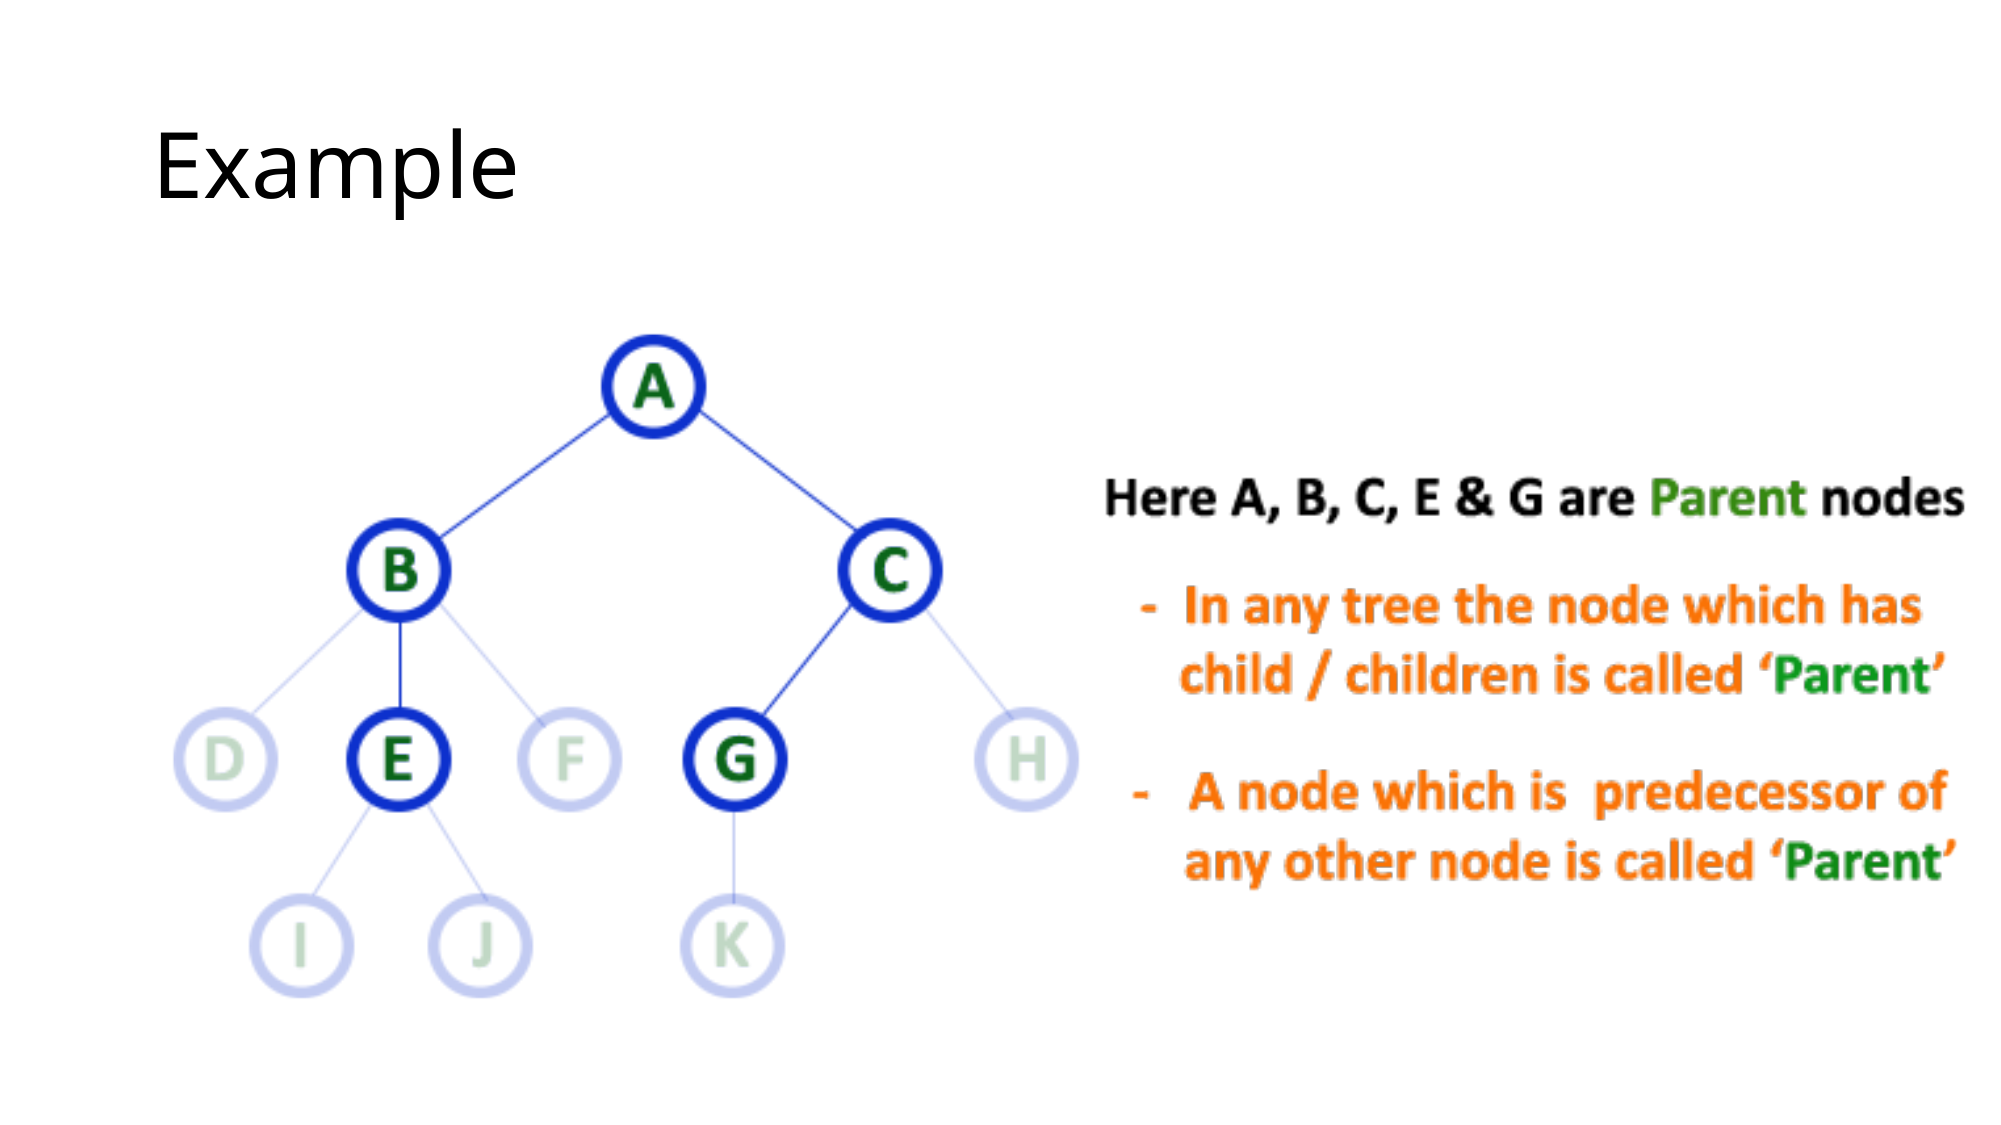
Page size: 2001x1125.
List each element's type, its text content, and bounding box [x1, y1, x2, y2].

picture [137, 277, 1976, 1066]
title Example [137, 59, 1863, 277]
